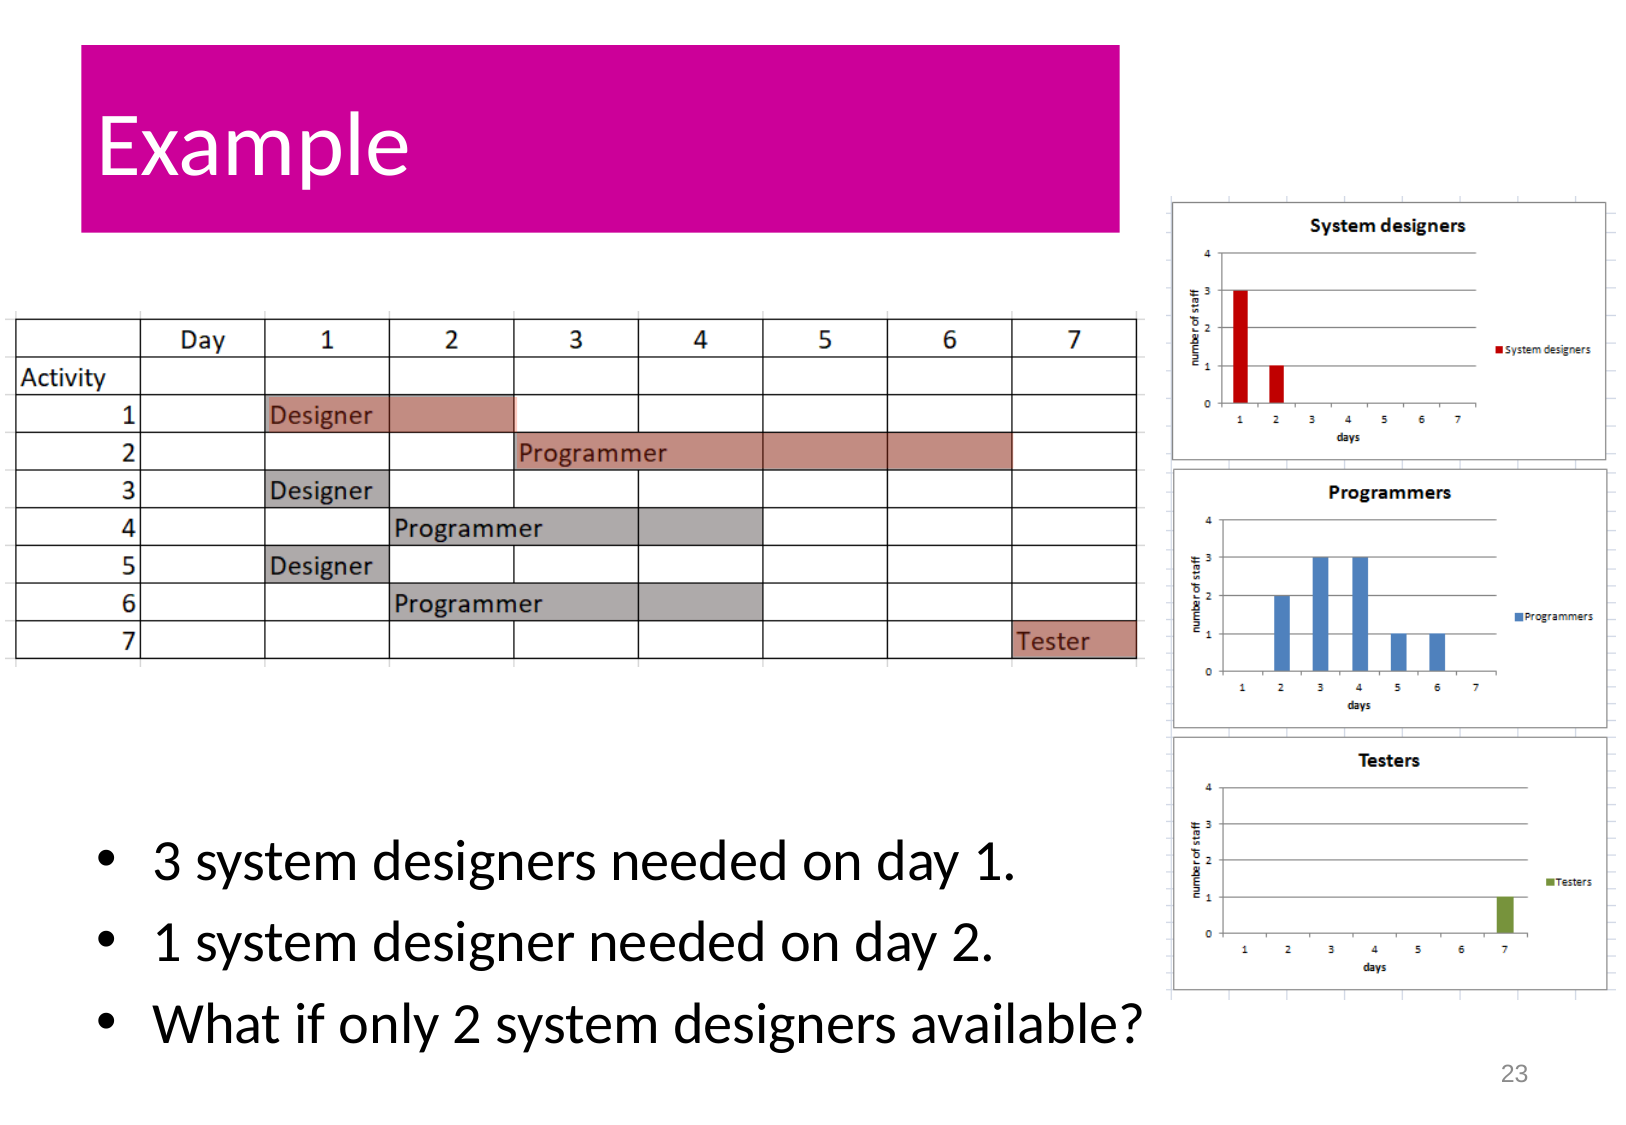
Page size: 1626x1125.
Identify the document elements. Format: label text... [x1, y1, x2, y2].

picture [5, 311, 1146, 668]
slide_number 23 [1164, 1042, 1544, 1103]
title Example [80, 44, 1120, 233]
list 3 system designers needed on day 1. 1 system designer needed on day 2. What if only 2 system designers available? [80, 814, 1544, 1103]
picture [1166, 195, 1616, 1000]
